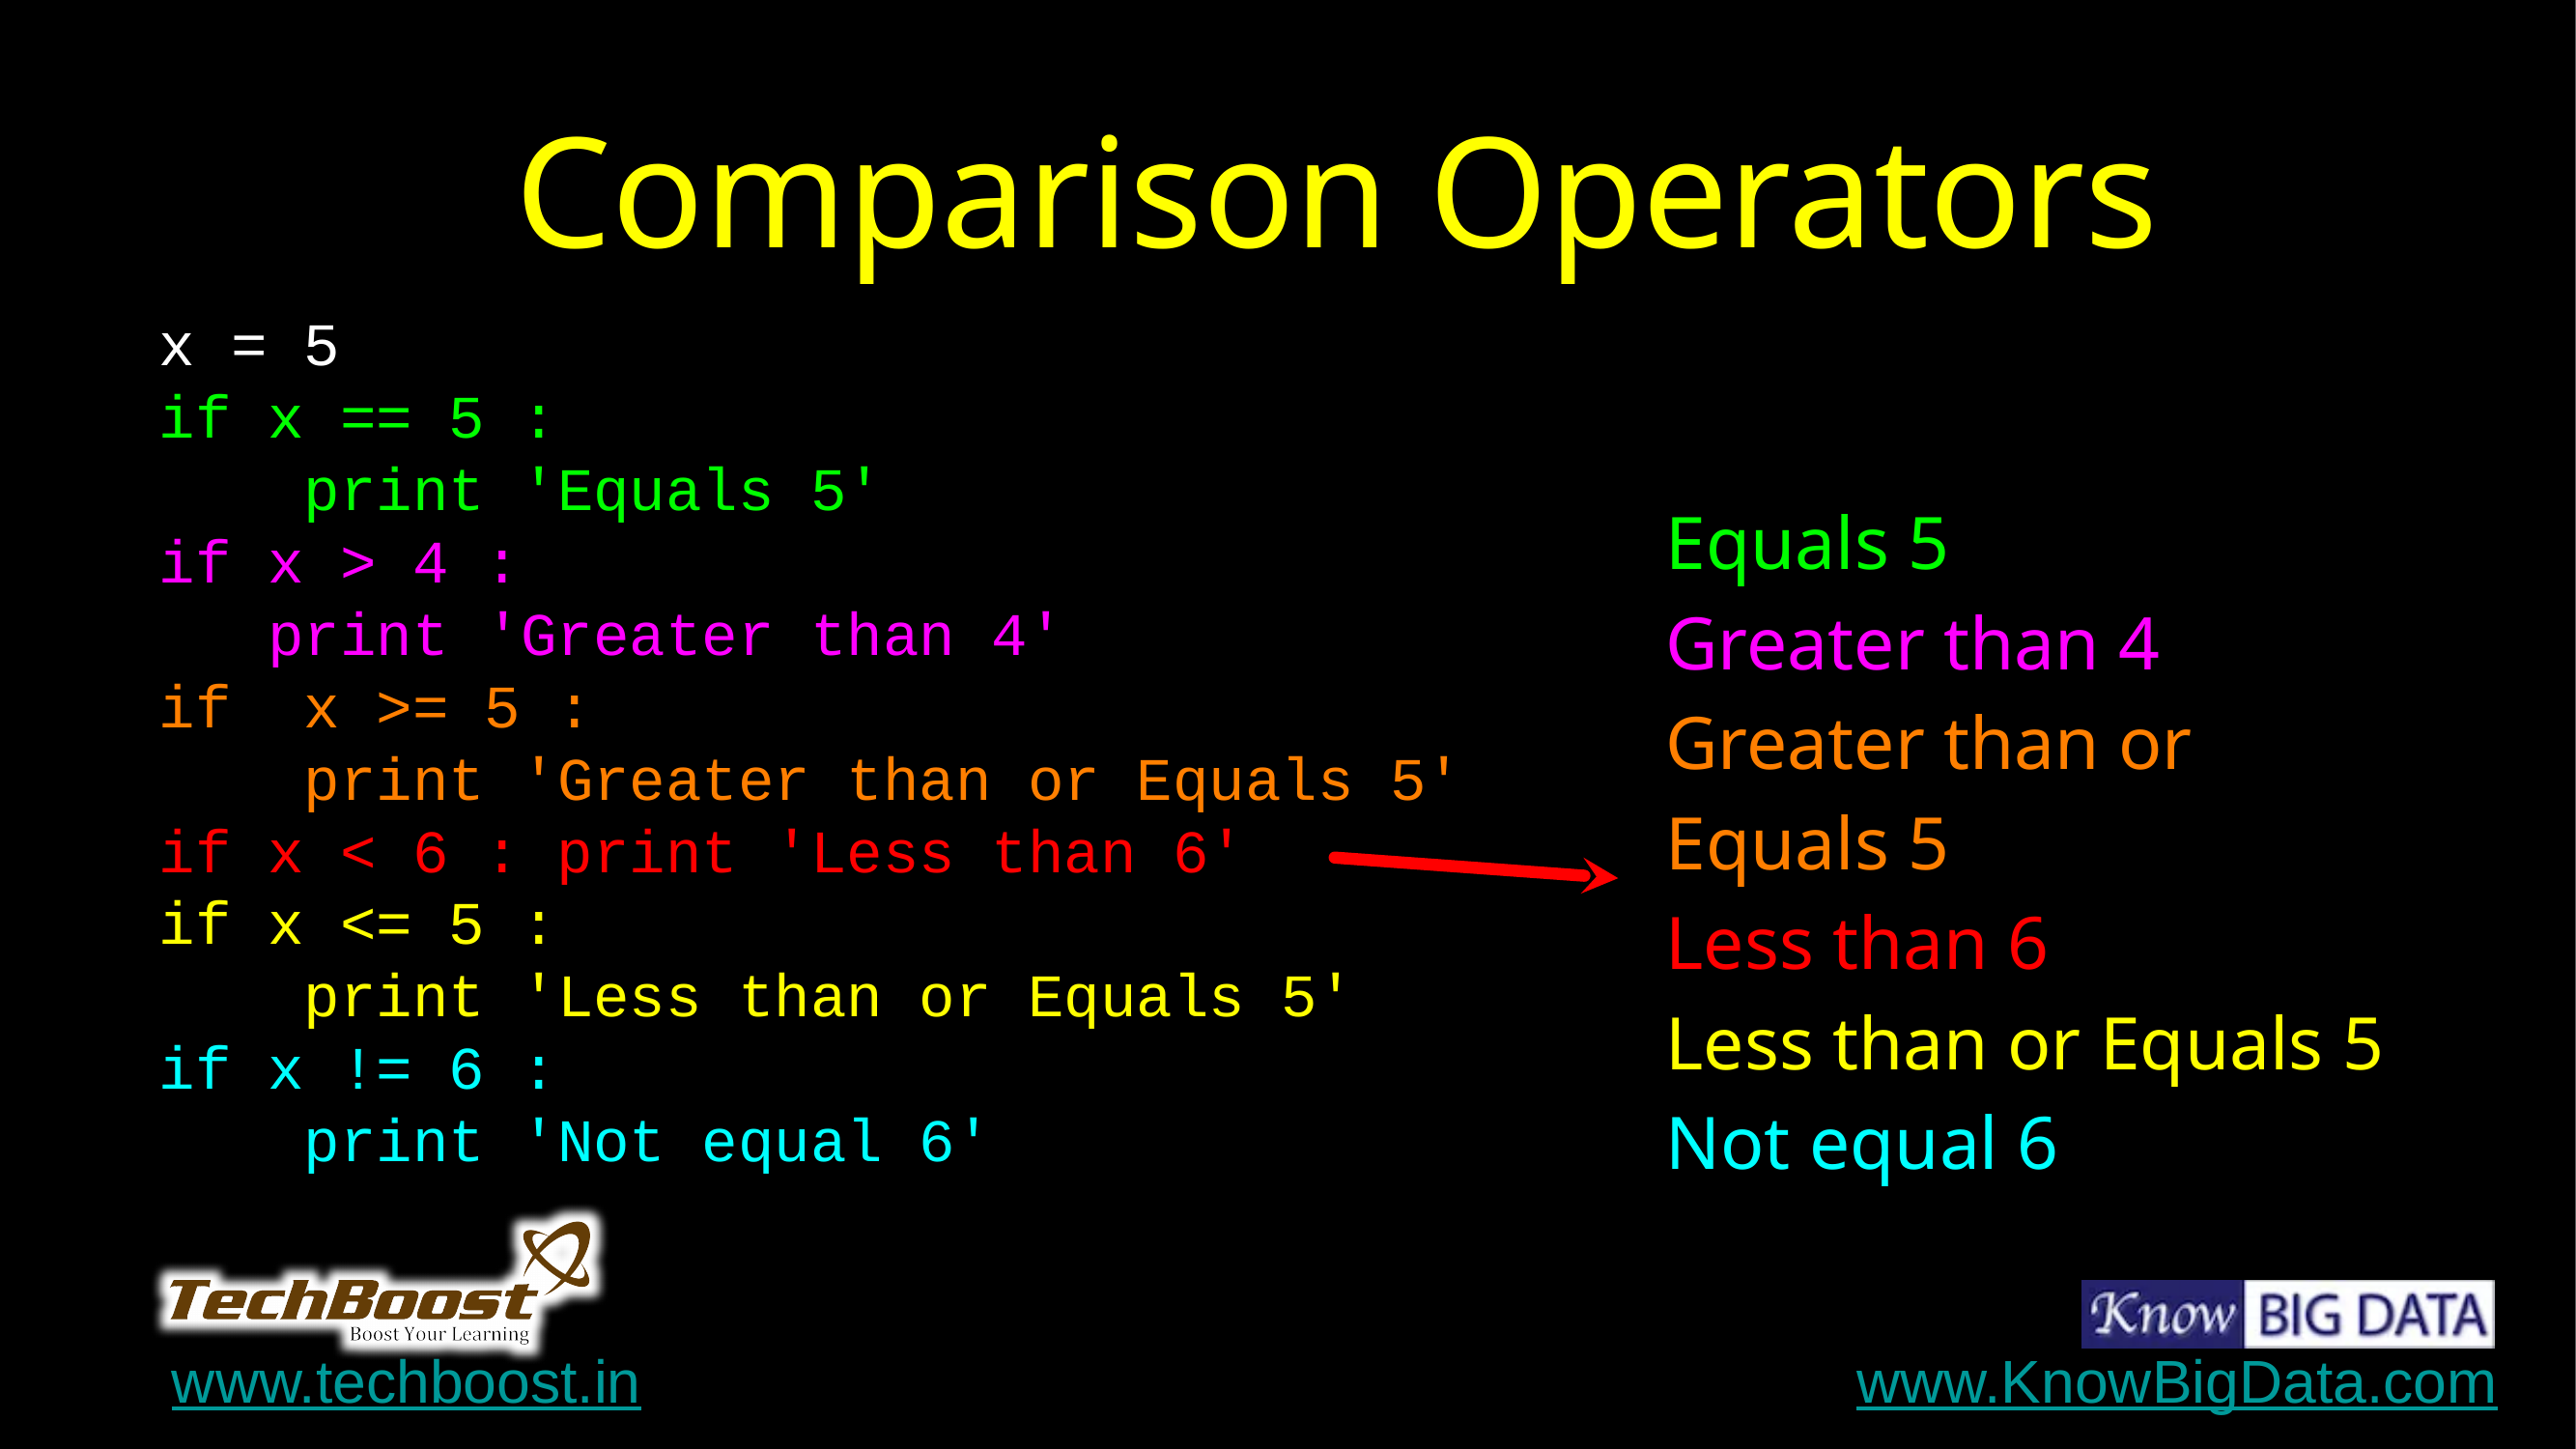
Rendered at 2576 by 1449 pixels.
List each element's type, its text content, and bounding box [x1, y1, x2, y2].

picture [2081, 1280, 2495, 1349]
text_box Equals 5 Greater than 4 Greater than or Equals 5 Less than 6 Less than or Equals 5 Not equal 6 [1665, 570, 2422, 1098]
title Comparison Operators [492, 47, 2182, 326]
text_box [1334, 857, 1619, 879]
picture [166, 1266, 593, 1349]
text_box x = 5 if x == 5 : print 'Equals 5' if x > 4 : print 'Greater than 4' if x >= 5 : print 'Greater than or Equals 5' if x < 6 : print 'Less than 6' if x <= 5 : print 'Less than or Equals 5' if x != 6 : print 'Not equal 6' [158, 213, 1487, 1266]
